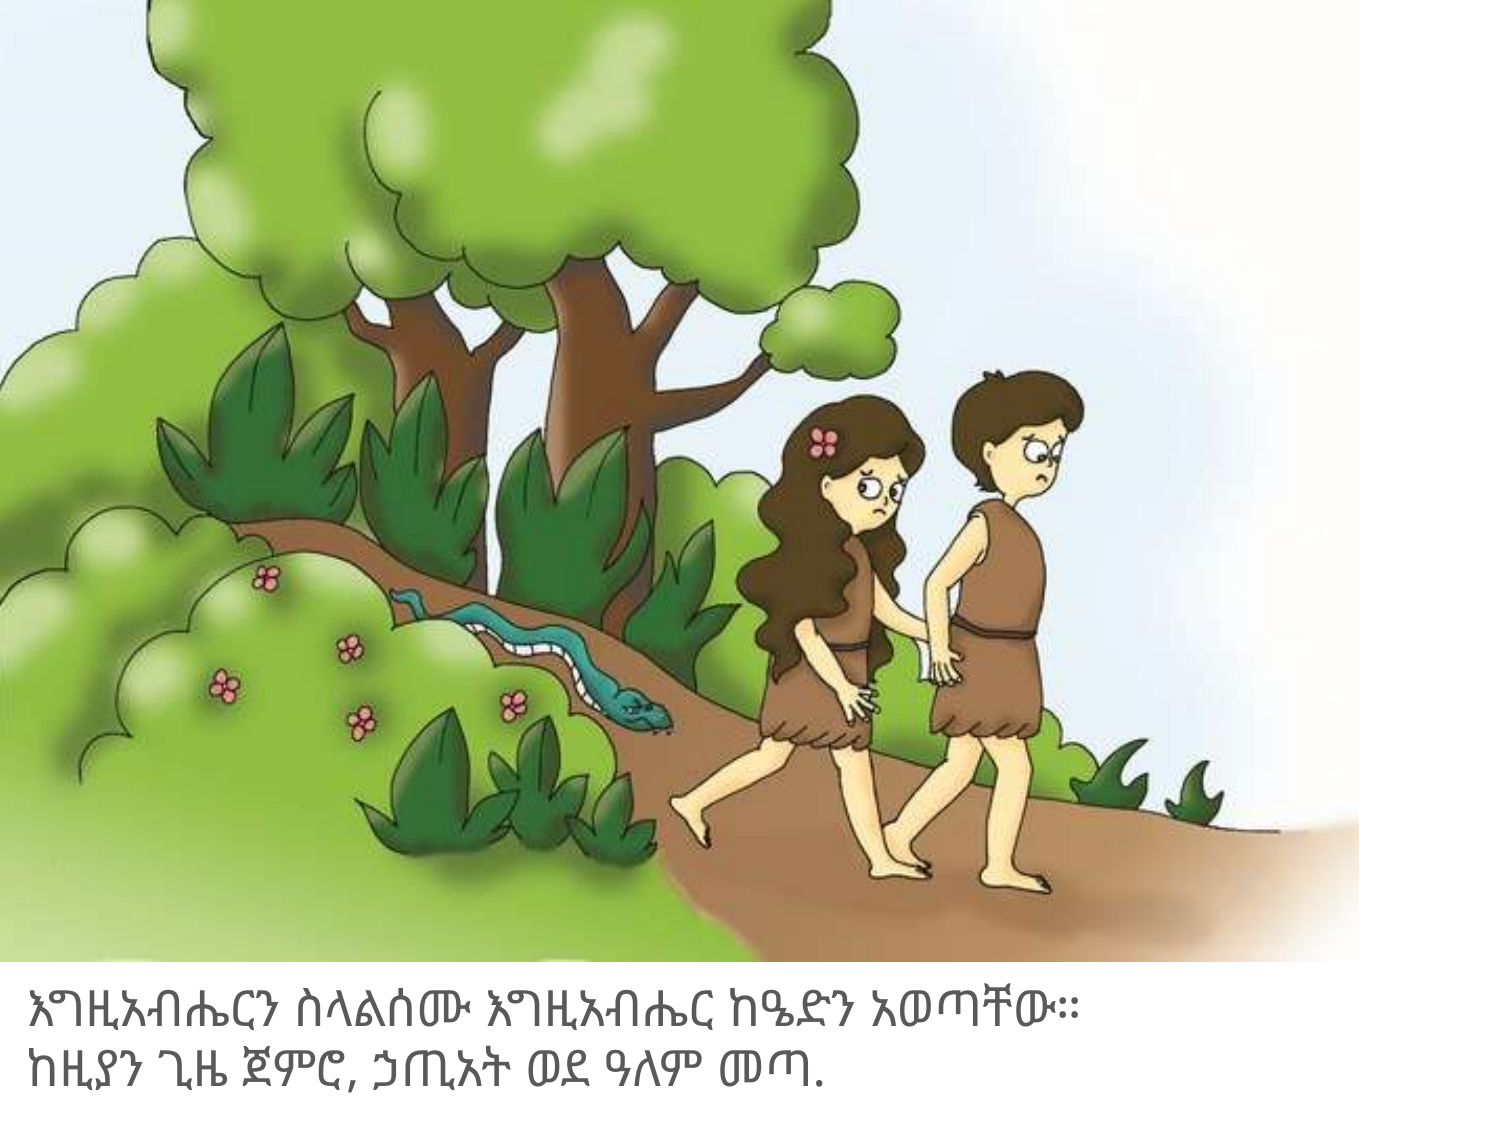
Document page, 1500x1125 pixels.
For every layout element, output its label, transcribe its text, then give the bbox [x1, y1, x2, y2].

picture [0, 0, 1359, 962]
text_box እግዚአብሔርን ስላልሰሙ እግዚአብሔር ከዔድን አወጣቸው። ከዚያን ጊዜ ጀምሮ, ኃጢአት ወደ ዓለም መጣ. [11, 969, 1498, 1105]
